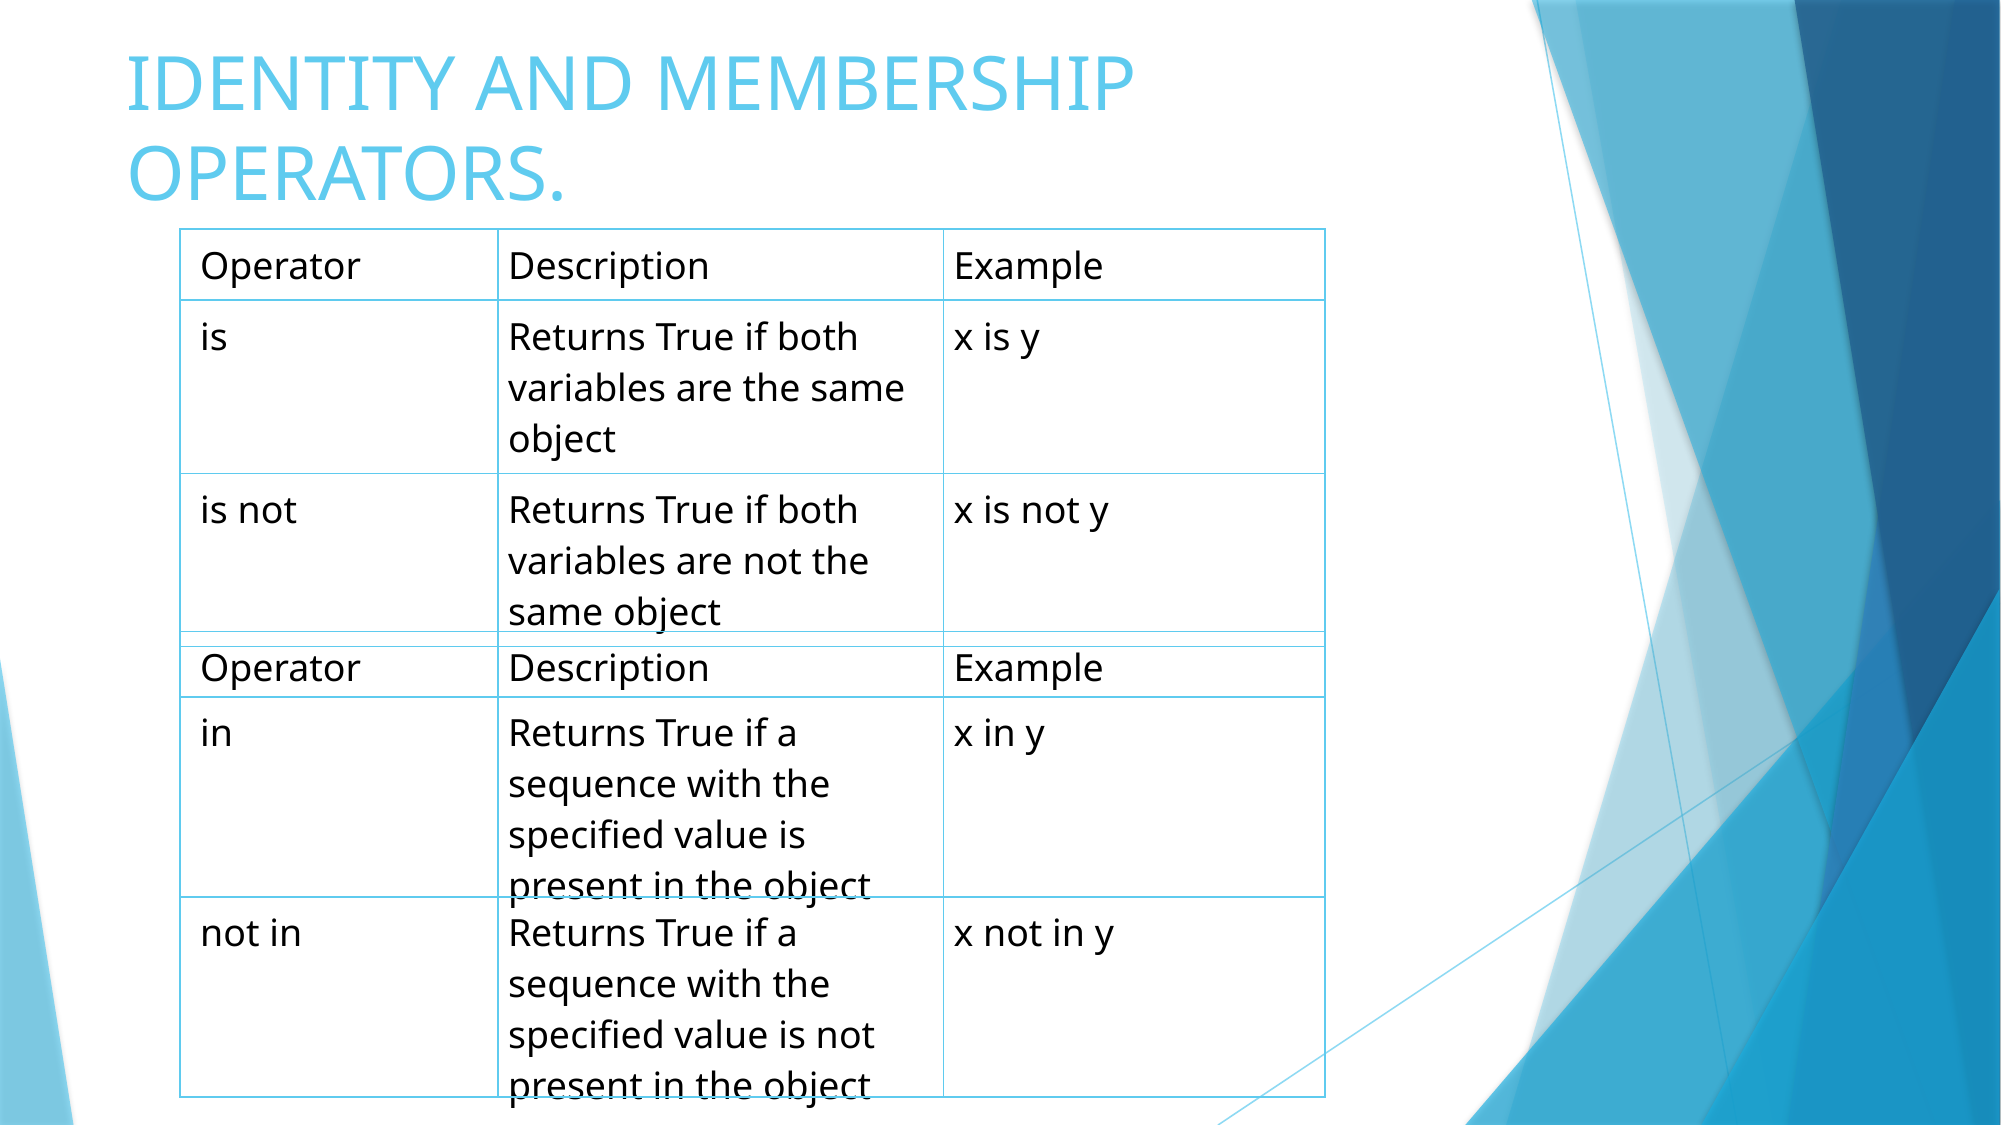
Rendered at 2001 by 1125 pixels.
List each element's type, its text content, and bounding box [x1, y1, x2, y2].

text_box [1165, 432, 1196, 538]
table_cell not in [181, 898, 497, 1096]
table_cell x not in y [944, 898, 1324, 1096]
table_cell Returns True if a sequence with the specified value is not present in the object [499, 898, 943, 1096]
table_header Operator [181, 632, 497, 696]
table_cell x is not y [944, 474, 1324, 631]
table_cell x is y [944, 301, 1324, 473]
title IDENTITY AND MEMBERSHIP OPERATORS. [111, 28, 1522, 188]
table_header Example [944, 230, 1324, 299]
table_cell Returns True if both variables are not the same object [499, 474, 943, 631]
table_cell Returns True if a sequence with the specified value is present in the object [499, 698, 943, 896]
table_cell in [181, 698, 497, 896]
table_header Operator [181, 230, 497, 299]
table_cell is not [181, 474, 497, 631]
table_cell Returns True if both variables are the same object [499, 301, 943, 473]
table_cell x in y [944, 698, 1324, 896]
table_header Description [499, 230, 943, 299]
table_cell is [181, 301, 497, 473]
table_header Example [944, 632, 1324, 696]
table_header Description [499, 632, 943, 696]
